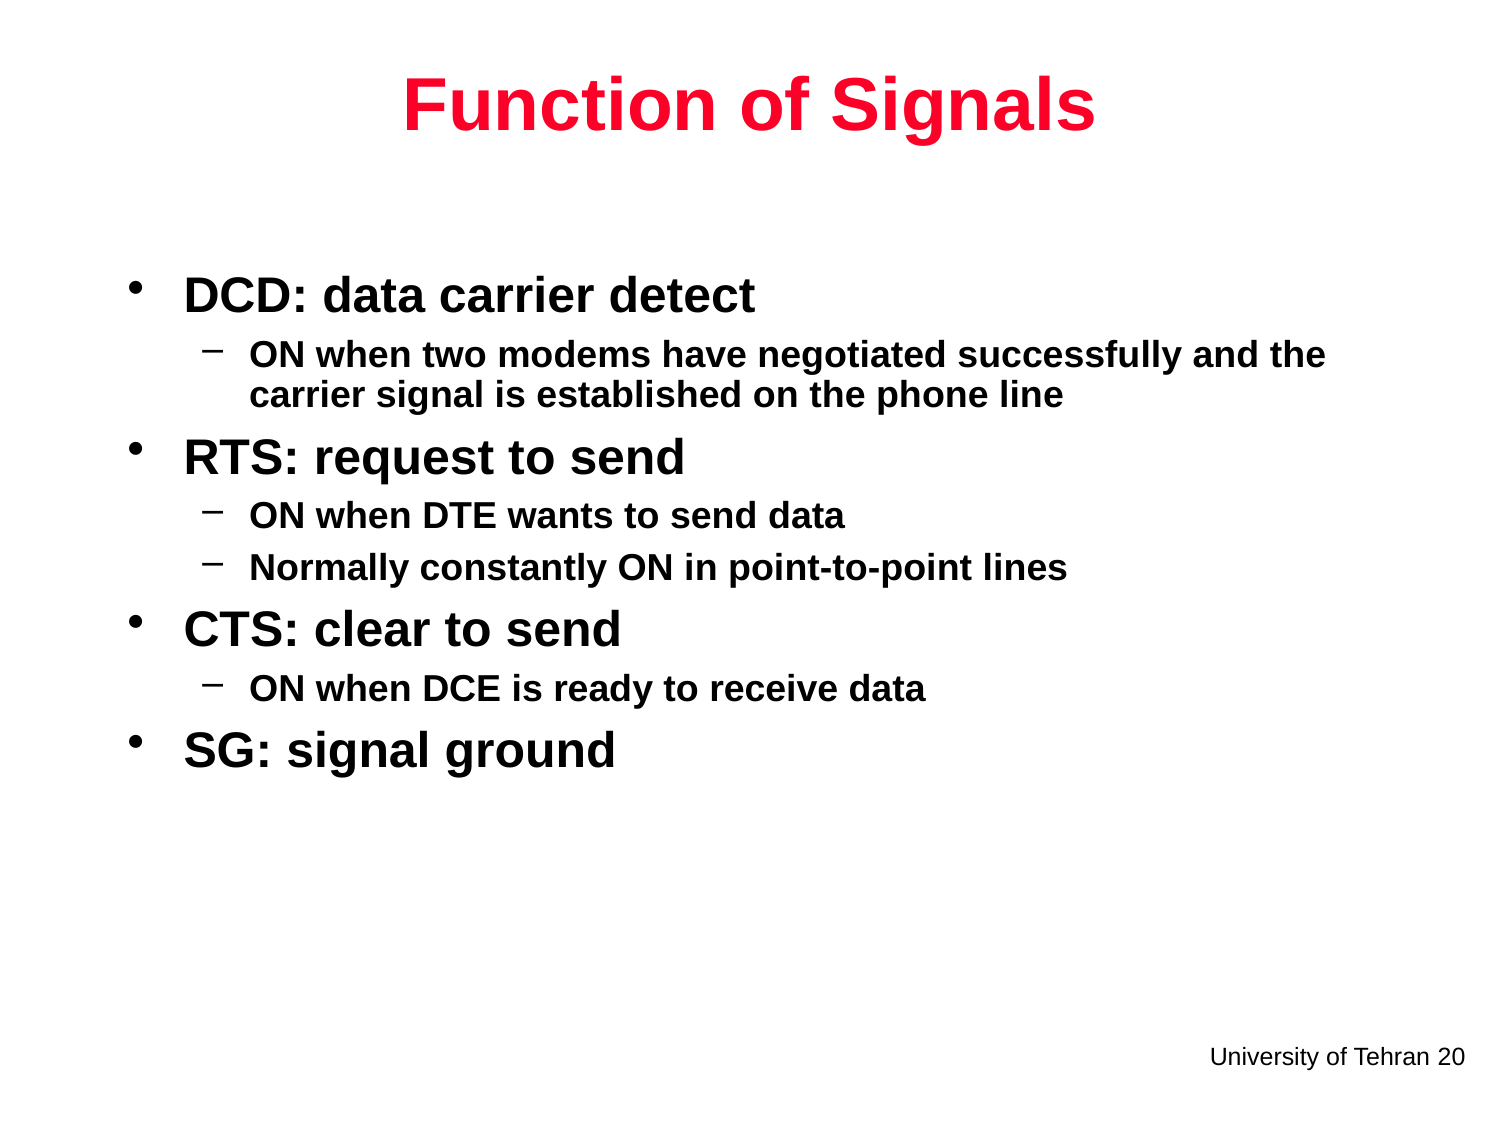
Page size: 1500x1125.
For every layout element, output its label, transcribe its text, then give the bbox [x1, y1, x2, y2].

list DCD: data carrier detect ON when two modems have negotiated successfully and the carrier signal is established on the phone line RTS: request to send ON when DTE wants to send data Normally constantly ON in point-to-point lines CTS: clear to send ON when DCE is ready to receive data SG: signal ground [112, 262, 1388, 938]
title Function of Signals [162, 12, 1338, 200]
